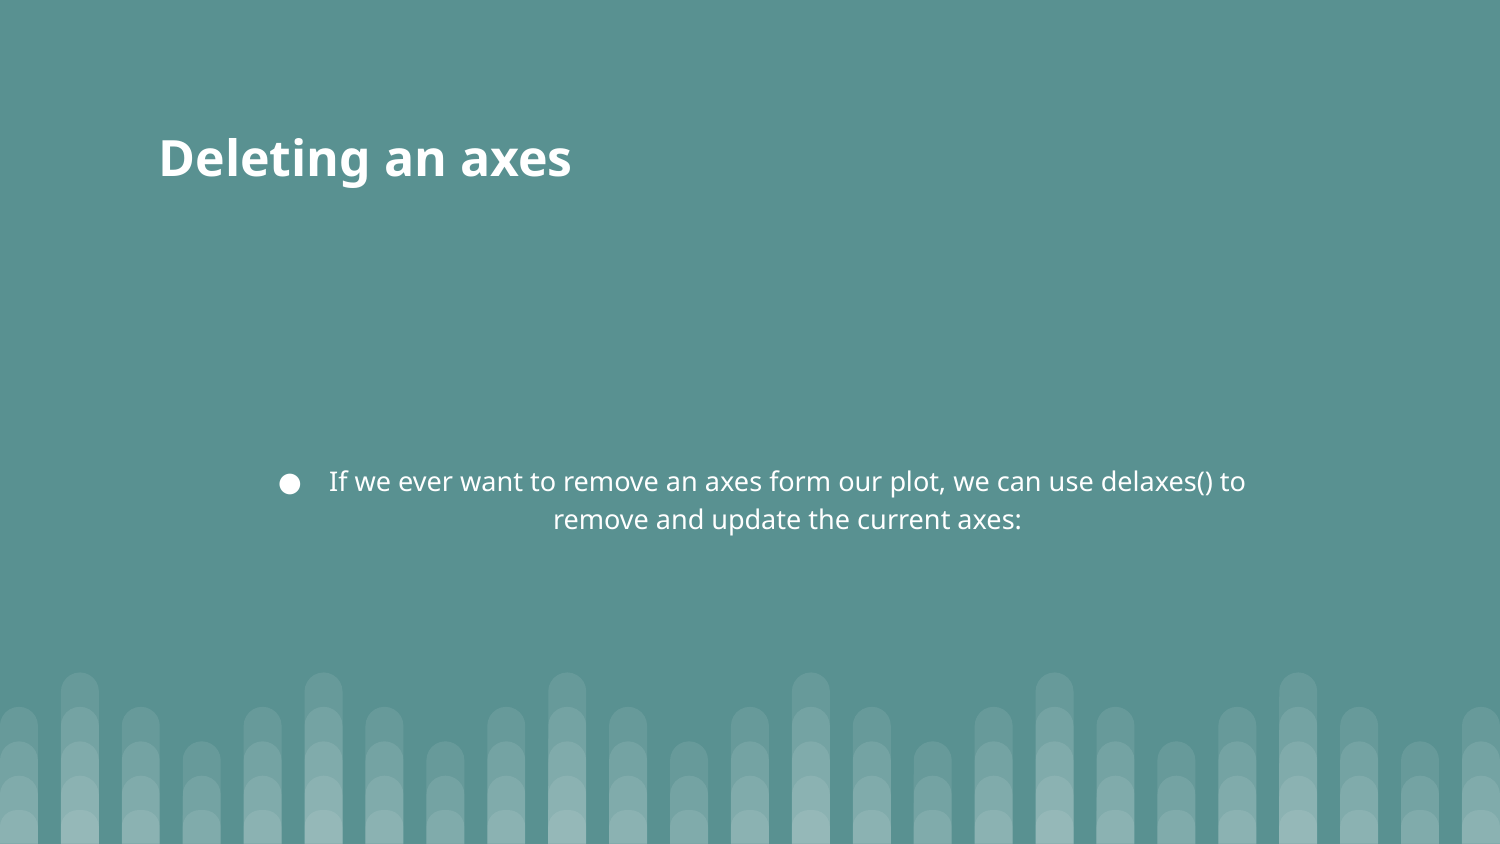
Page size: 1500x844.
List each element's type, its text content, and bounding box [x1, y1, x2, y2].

list If we ever want to remove an axes form our plot, we can use delaxes() to remove and update the current axes: [227, 444, 1273, 628]
title Deleting an axes [84, 40, 648, 273]
